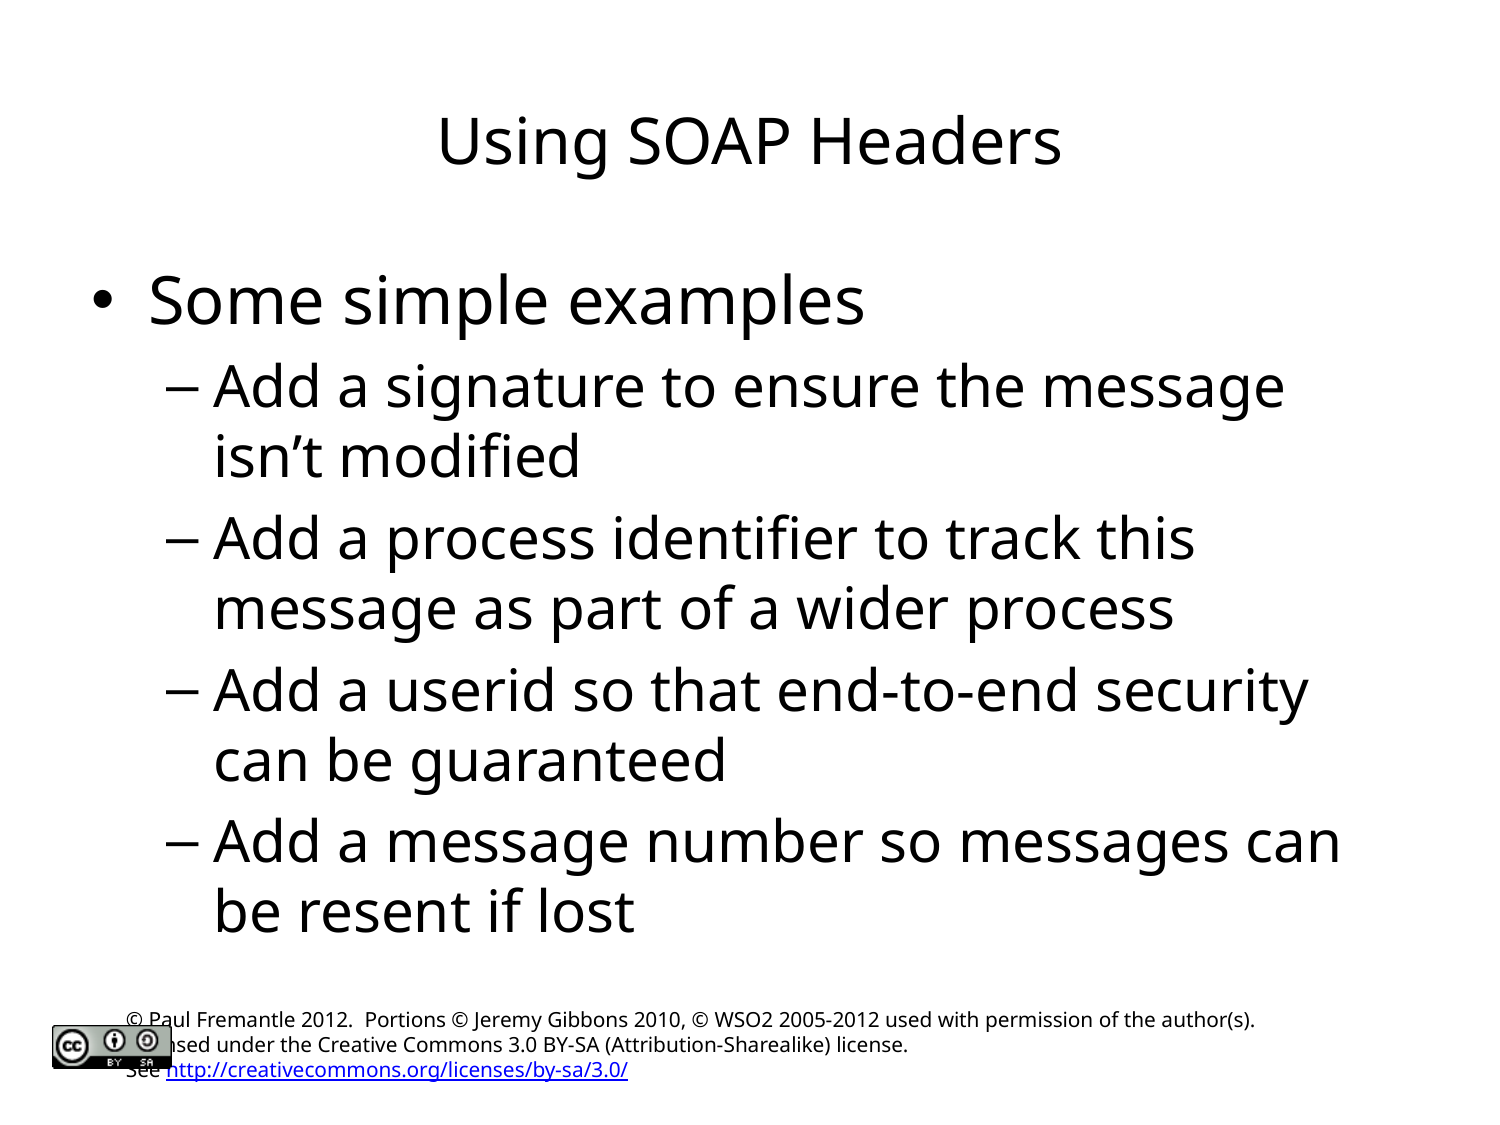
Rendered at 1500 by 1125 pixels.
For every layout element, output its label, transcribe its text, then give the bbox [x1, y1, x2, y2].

picture [52, 1025, 172, 1069]
list Some simple examples Add a signature to ensure the message isn’t modified Add a process identifier to track this message as part of a wider process Add a userid so that end-to-end security can be guaranteed Add a message number so messages can be resent if lost [76, 250, 1424, 1035]
title Using SOAP Headers [75, 45, 1425, 233]
